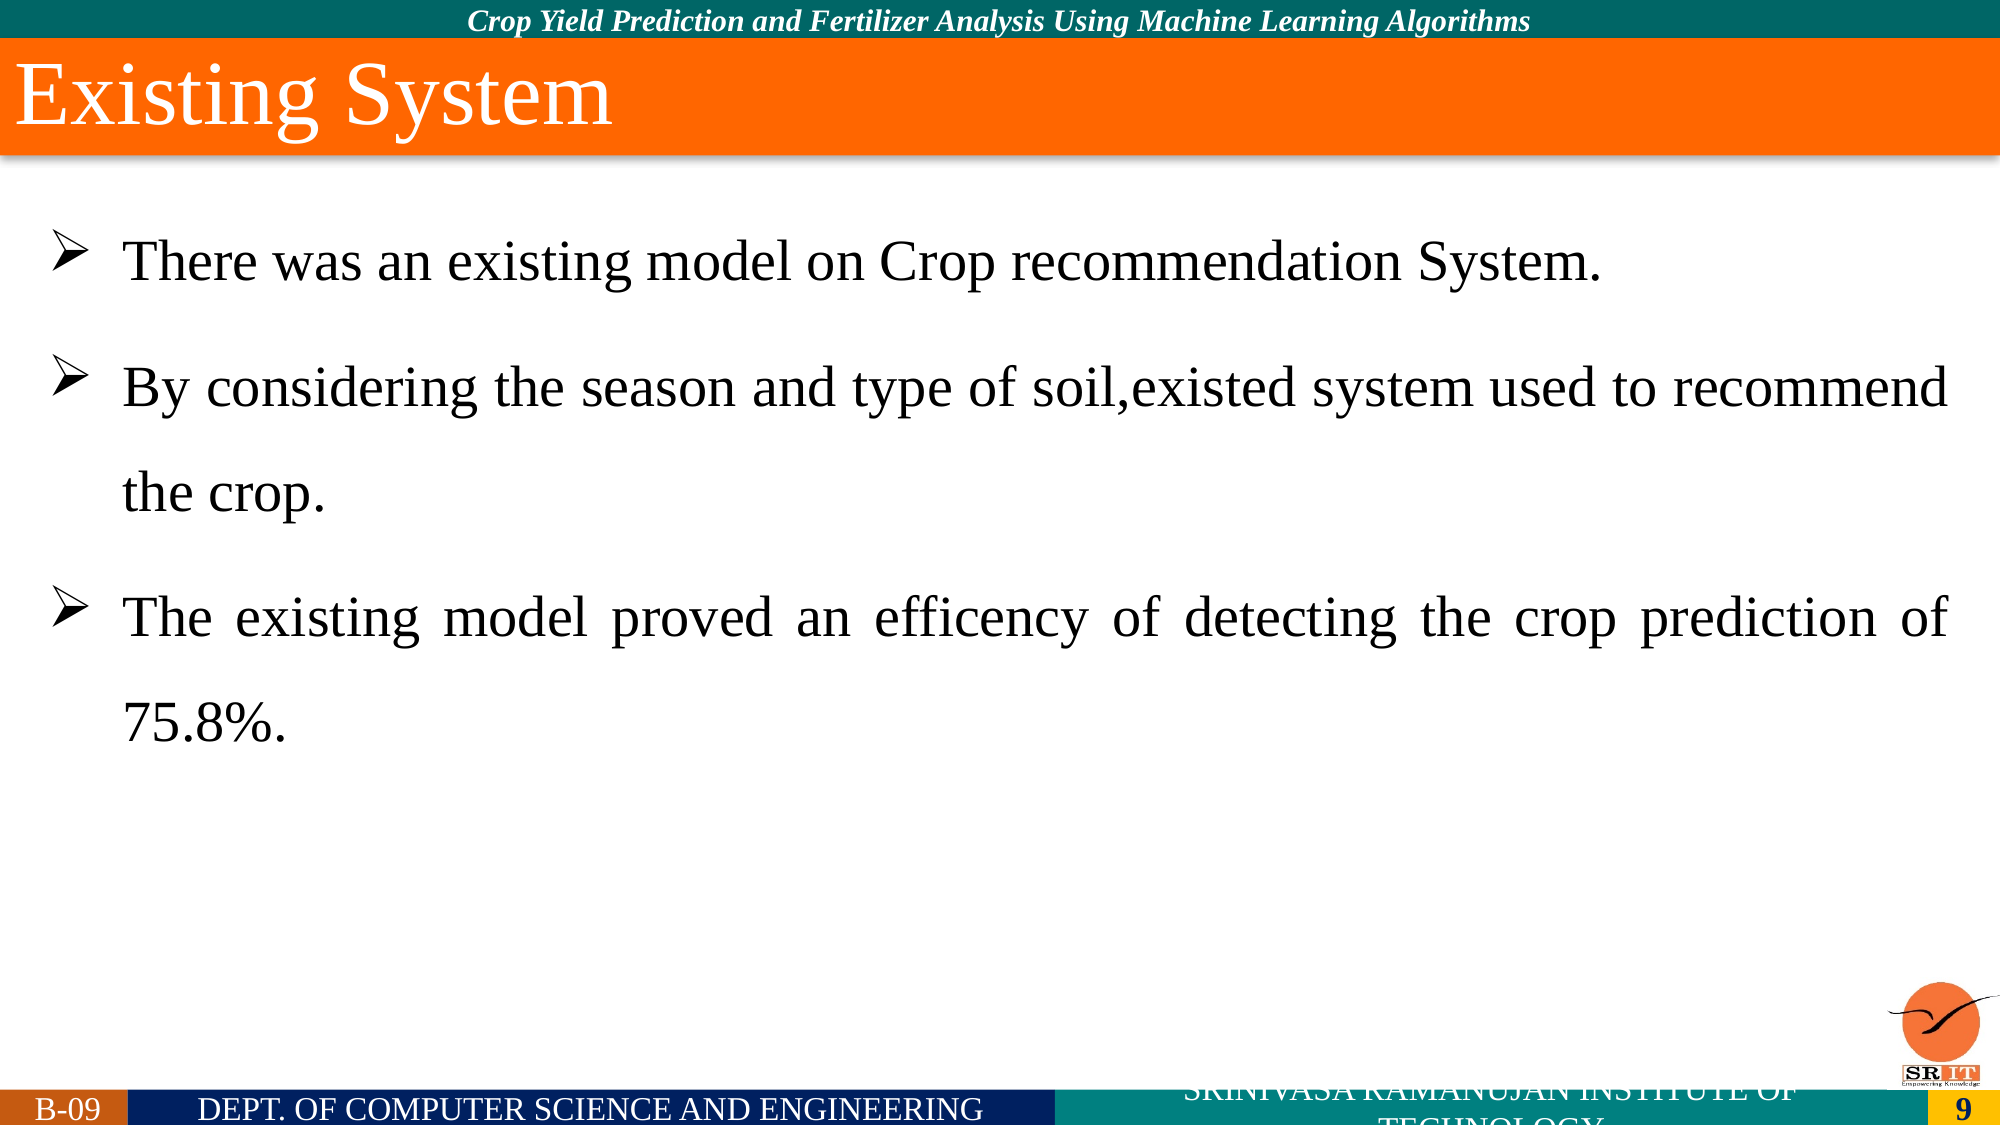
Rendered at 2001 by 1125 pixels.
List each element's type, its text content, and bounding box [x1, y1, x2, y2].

picture [1887, 977, 2000, 1090]
title Existing System [0, 38, 2000, 156]
list There was an existing model on Crop recommendation System. By considering the season and type of soil,existed system used to recommend the crop. The existing model proved an efficency of detecting the crop prediction of 75.8%. [32, 179, 1965, 1065]
